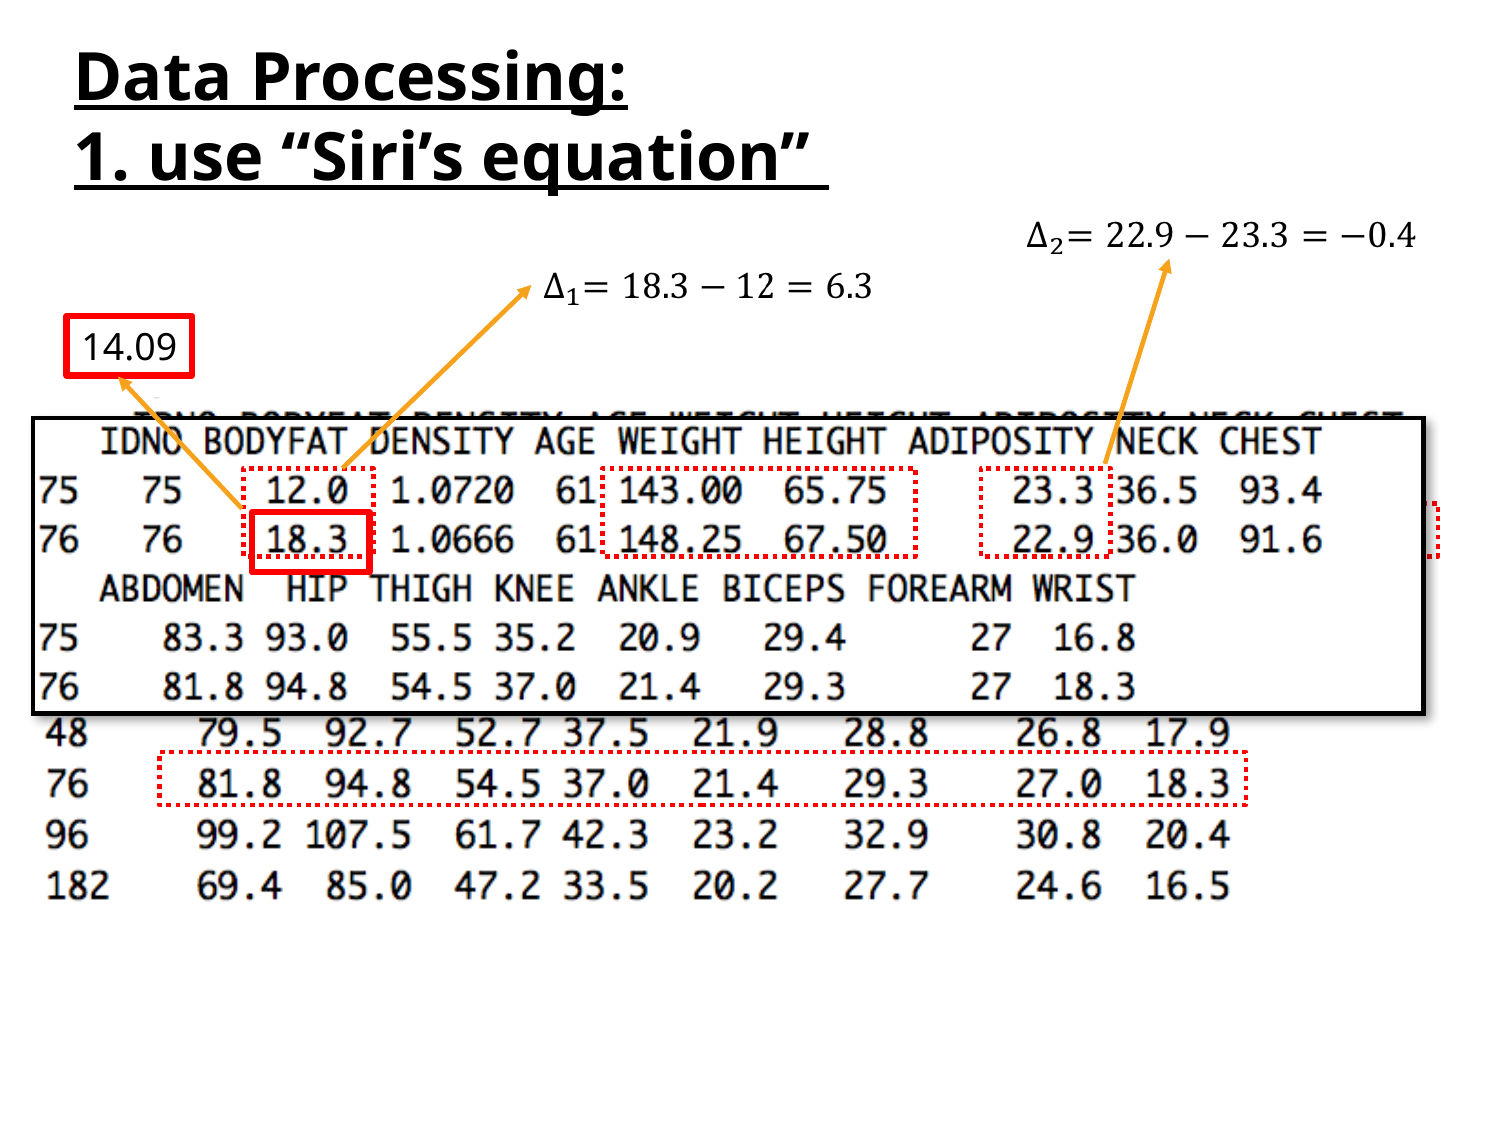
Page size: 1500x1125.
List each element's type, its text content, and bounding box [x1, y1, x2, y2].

text_box [1018, 207, 1423, 298]
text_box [342, 284, 532, 469]
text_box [117, 376, 242, 509]
text_box 14.09 [66, 315, 193, 377]
text_box Data Processing: 1. use “Siri’s equation” [58, 26, 1187, 201]
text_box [1104, 258, 1170, 464]
text_box [534, 257, 881, 349]
picture [35, 397, 1500, 911]
